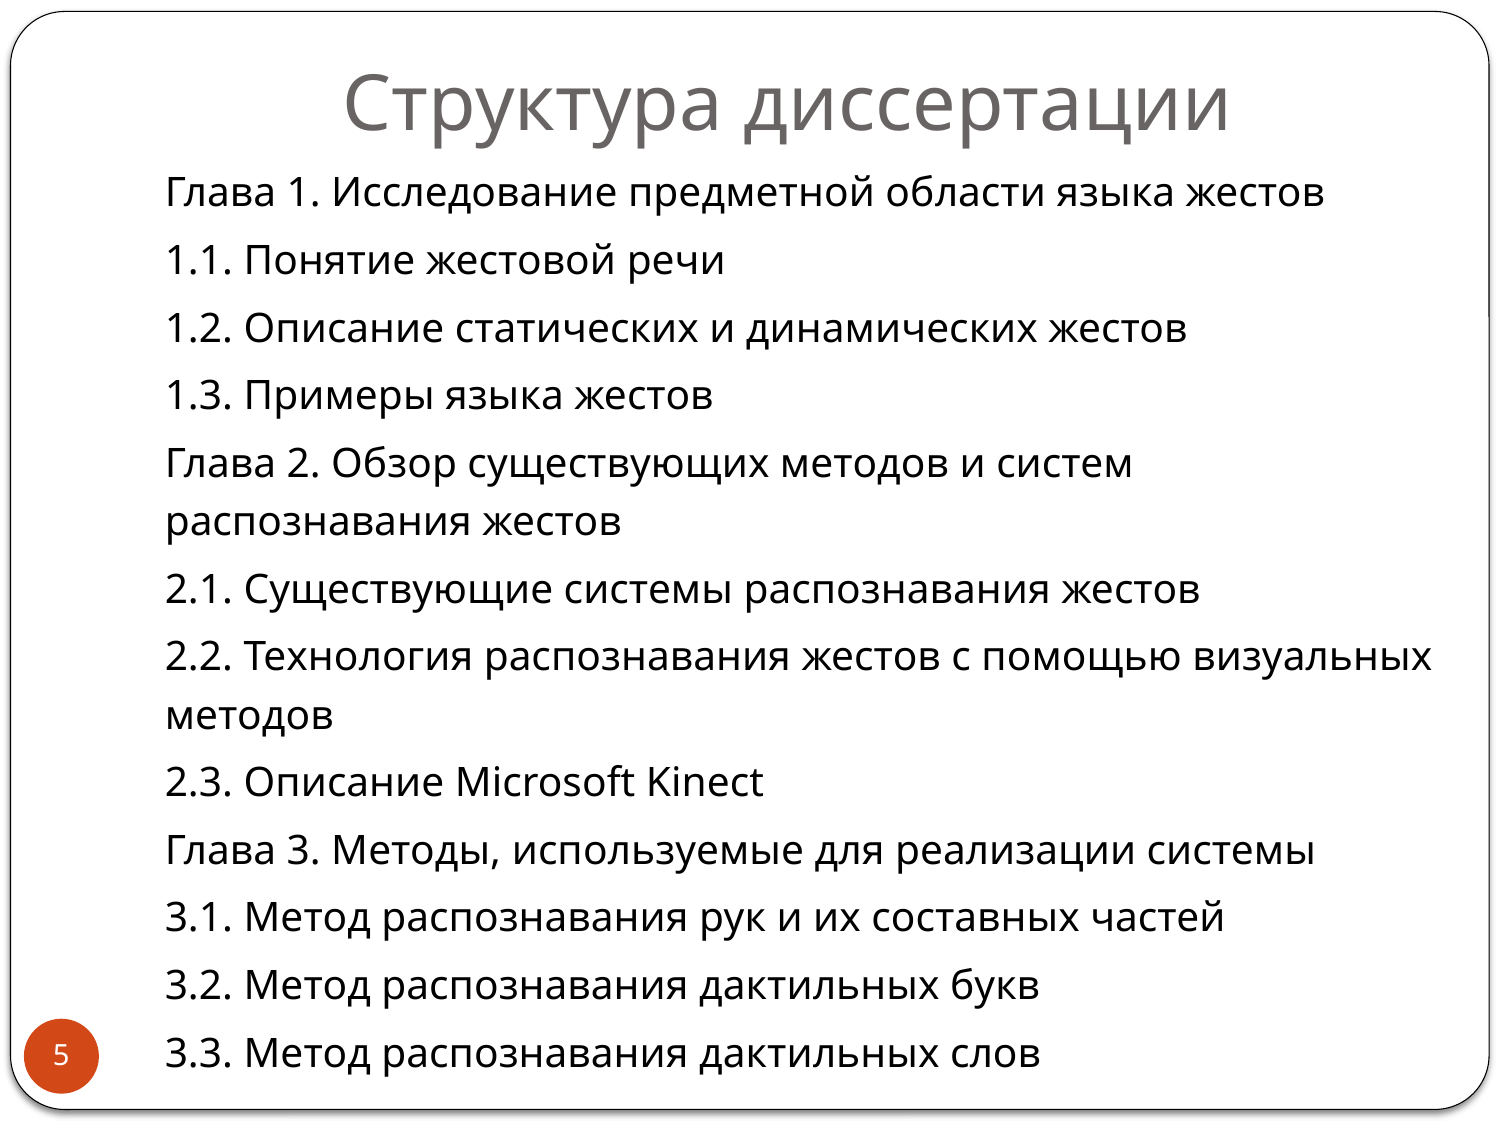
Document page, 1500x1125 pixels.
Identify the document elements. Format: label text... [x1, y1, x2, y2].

title Структура диссертации [150, 45, 1425, 149]
slide_number 5 [23, 1018, 99, 1094]
list Глава 1. Исследование предметной области языка жестов 1.1. Понятие жестовой речи 1.2. Описание статических и динамических жестов 1.3. Примеры языка жестов Глава 2. Обзор существующих методов и систем распознавания жестов 2.1. Существующие системы распознавания жестов 2.2. Технология распознавания жестов с помощью визуальных методов 2.3. Описание Microsoft Kinect Глава 3. Методы, используемые для реализации системы 3.1. Метод распознавания рук и их составных частей 3.2. Метод распознавания дактильных букв 3.3. Метод распознавания дактильных слов [150, 149, 1459, 1094]
